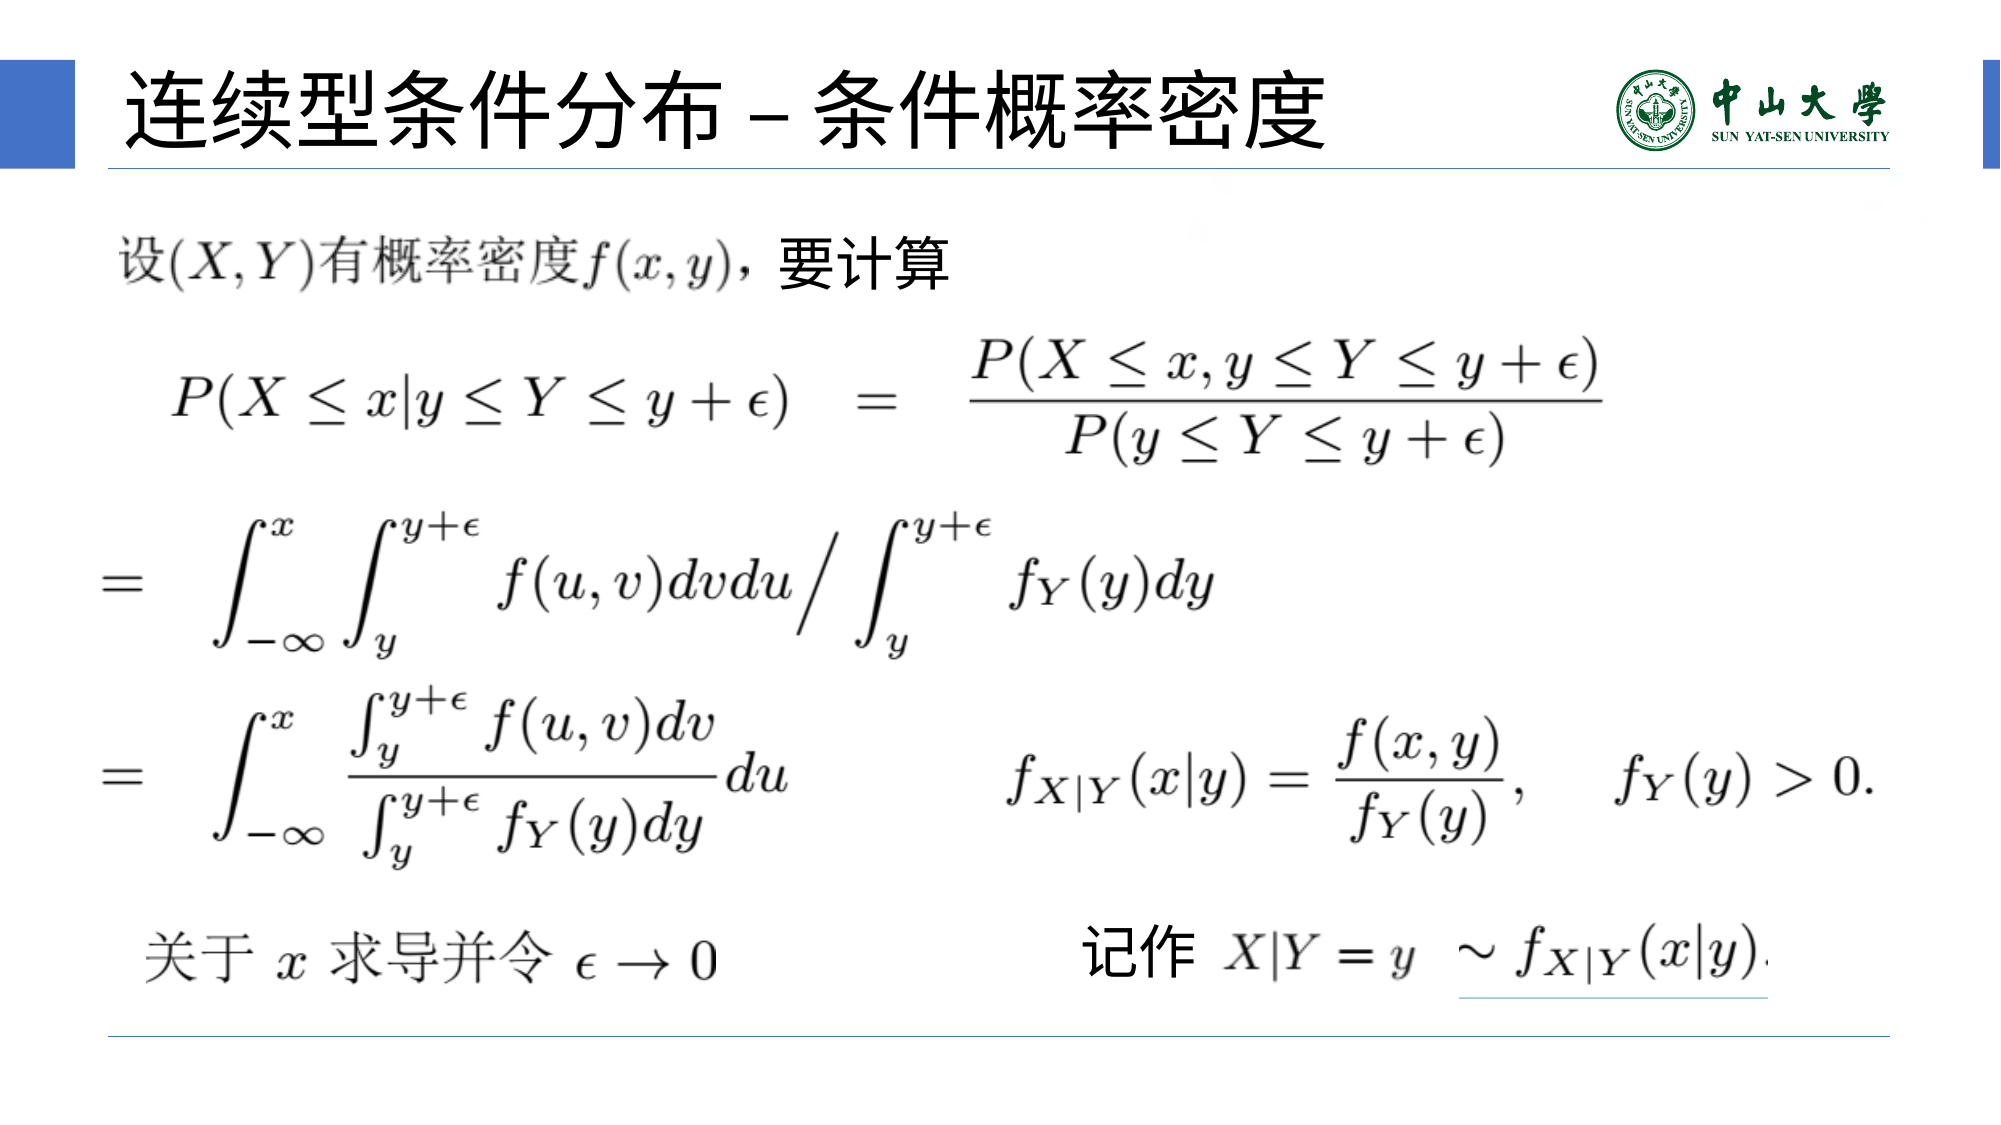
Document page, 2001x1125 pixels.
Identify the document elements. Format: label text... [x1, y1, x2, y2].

picture [119, 195, 1650, 485]
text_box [1065, 895, 1768, 999]
picture [146, 900, 716, 1004]
title 连续型条件分布 – 条件概率密度 [108, 59, 1614, 169]
picture [51, 486, 1899, 880]
